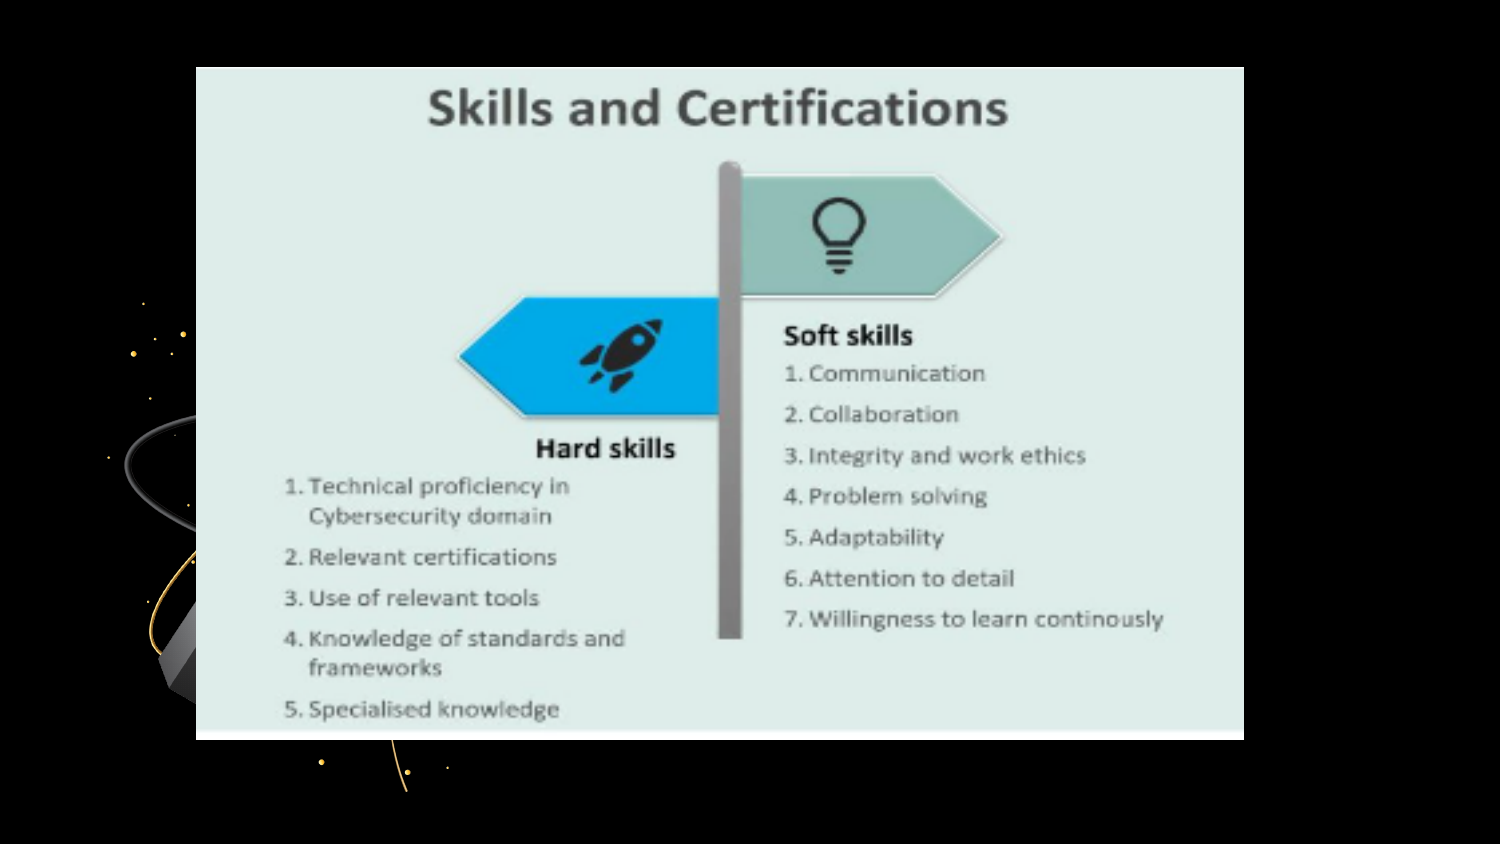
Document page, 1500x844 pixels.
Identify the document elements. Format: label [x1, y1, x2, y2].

picture [102, 67, 1244, 793]
